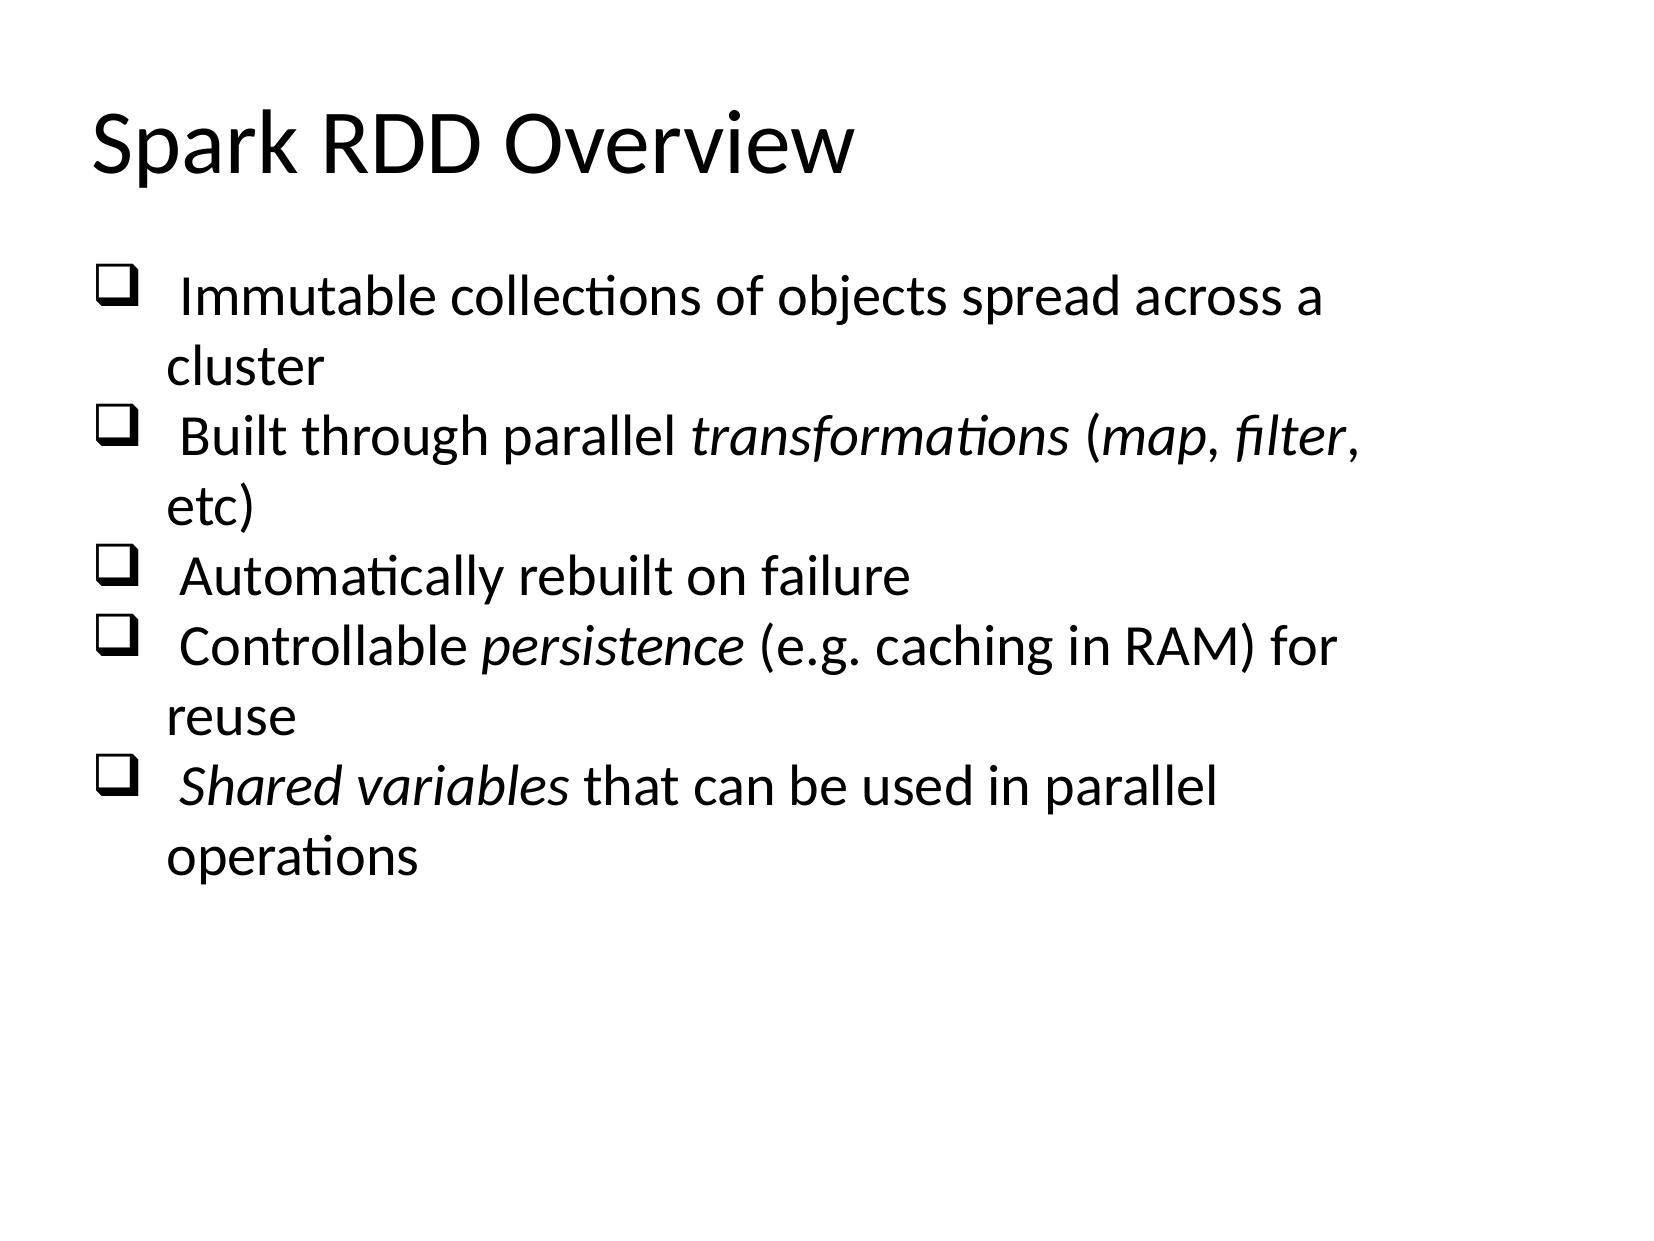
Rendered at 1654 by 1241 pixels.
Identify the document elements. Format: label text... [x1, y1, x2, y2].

text_box Spark RDD Overview [76, 42, 1427, 231]
text_box Immutable collections of objects spread across a cluster Built through parallel transformations (map, filter, etc) Automatically rebuilt on failure Controllable persistence (e.g. caching in RAM) for reuse Shared variables that can be used in parallel operations [76, 249, 1427, 1052]
